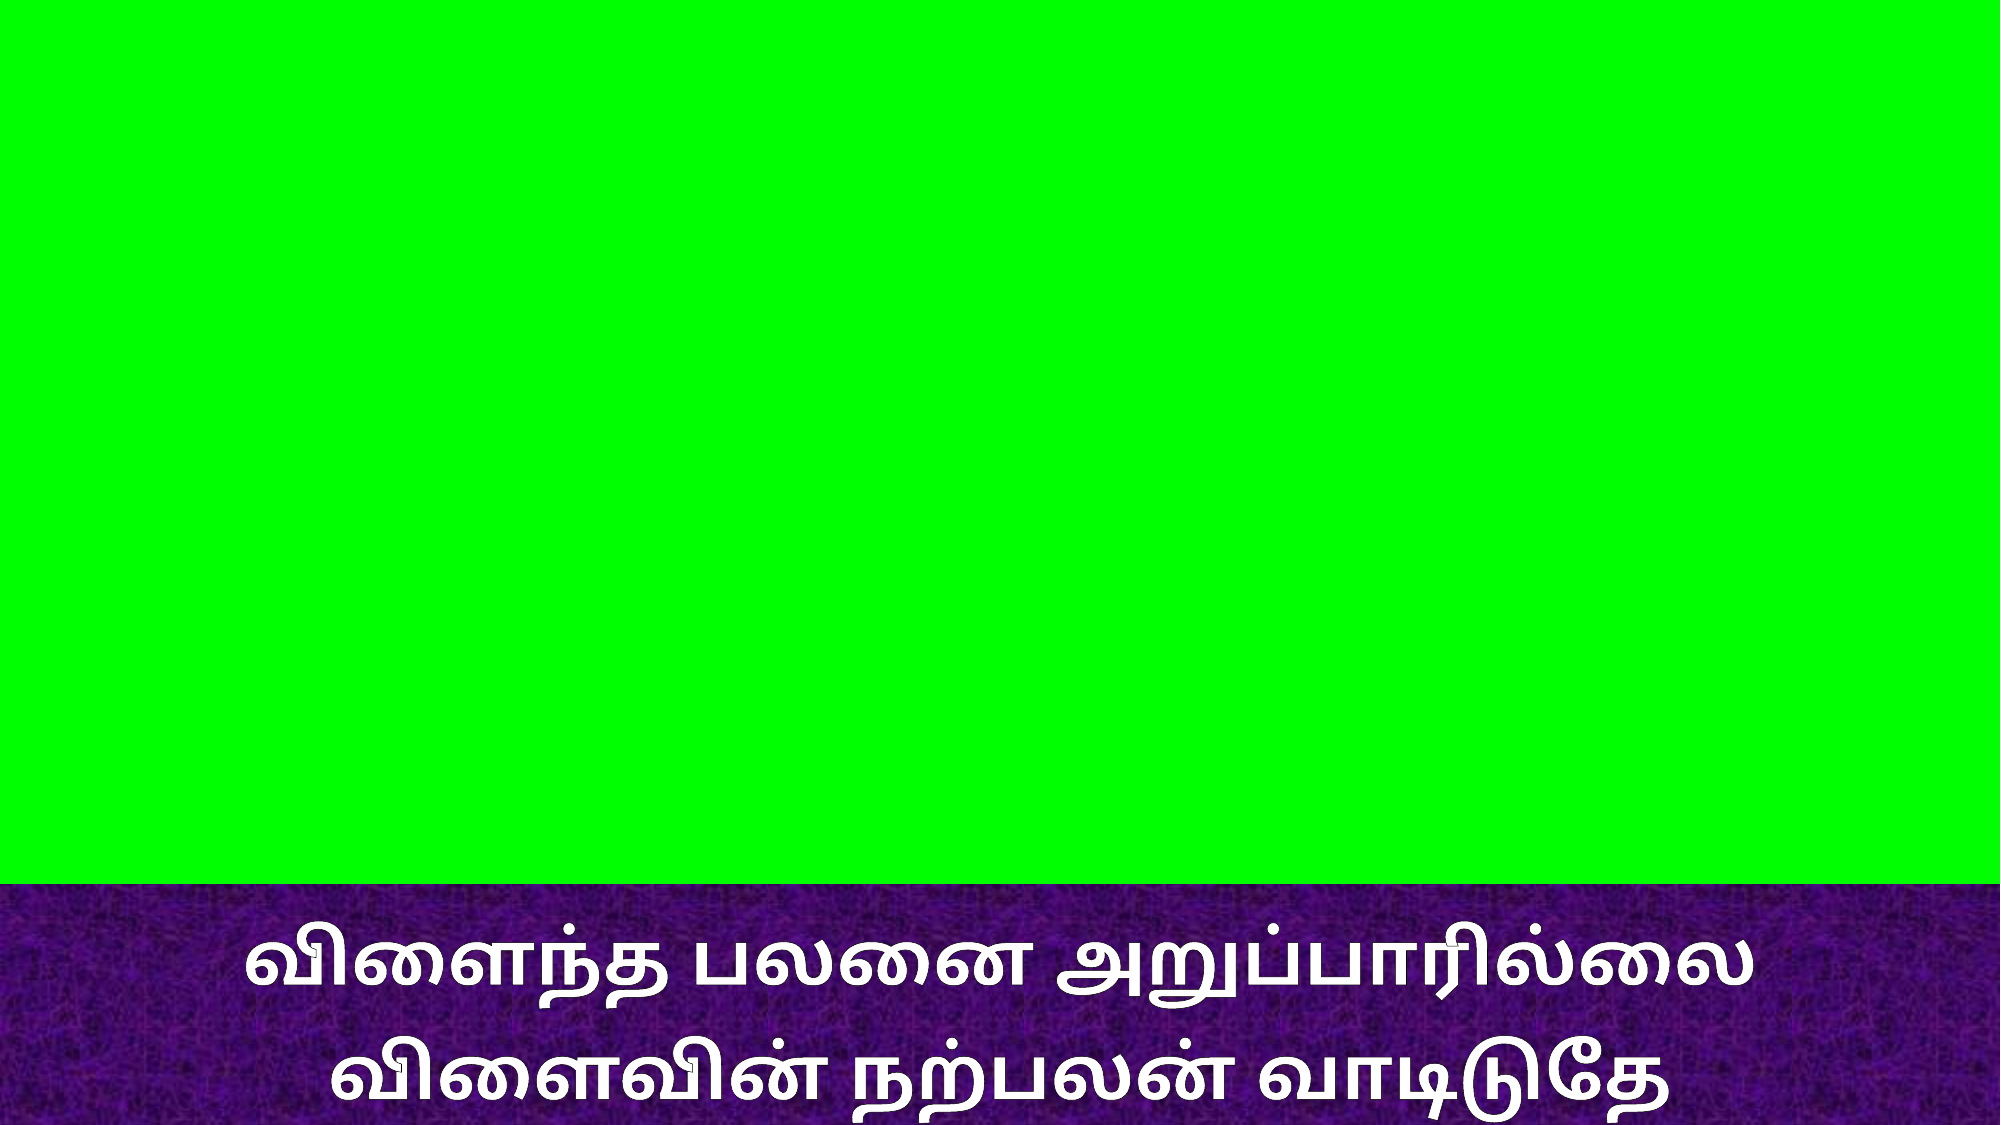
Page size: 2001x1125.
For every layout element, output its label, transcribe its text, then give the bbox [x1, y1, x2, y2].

text_box [0, 884, 2000, 1125]
text_box விளைந்த பலனை அறுப்பாரில்லை விளைவின் நற்பலன் வாடிடுதே [139, 877, 1860, 1122]
